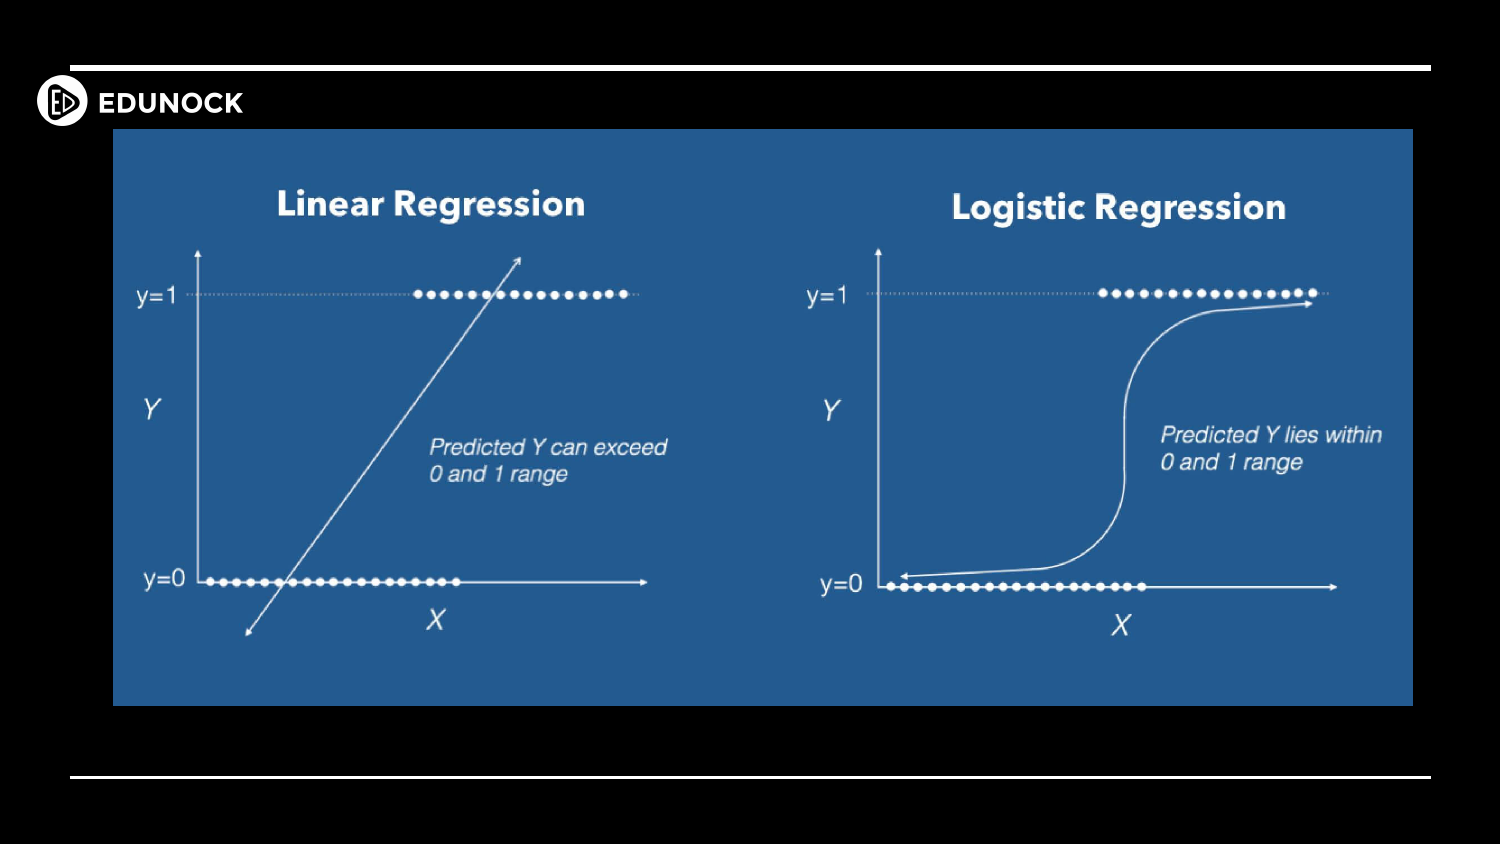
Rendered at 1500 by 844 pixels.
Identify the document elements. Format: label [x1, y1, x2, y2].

picture [37, 74, 244, 126]
picture [113, 129, 1413, 706]
